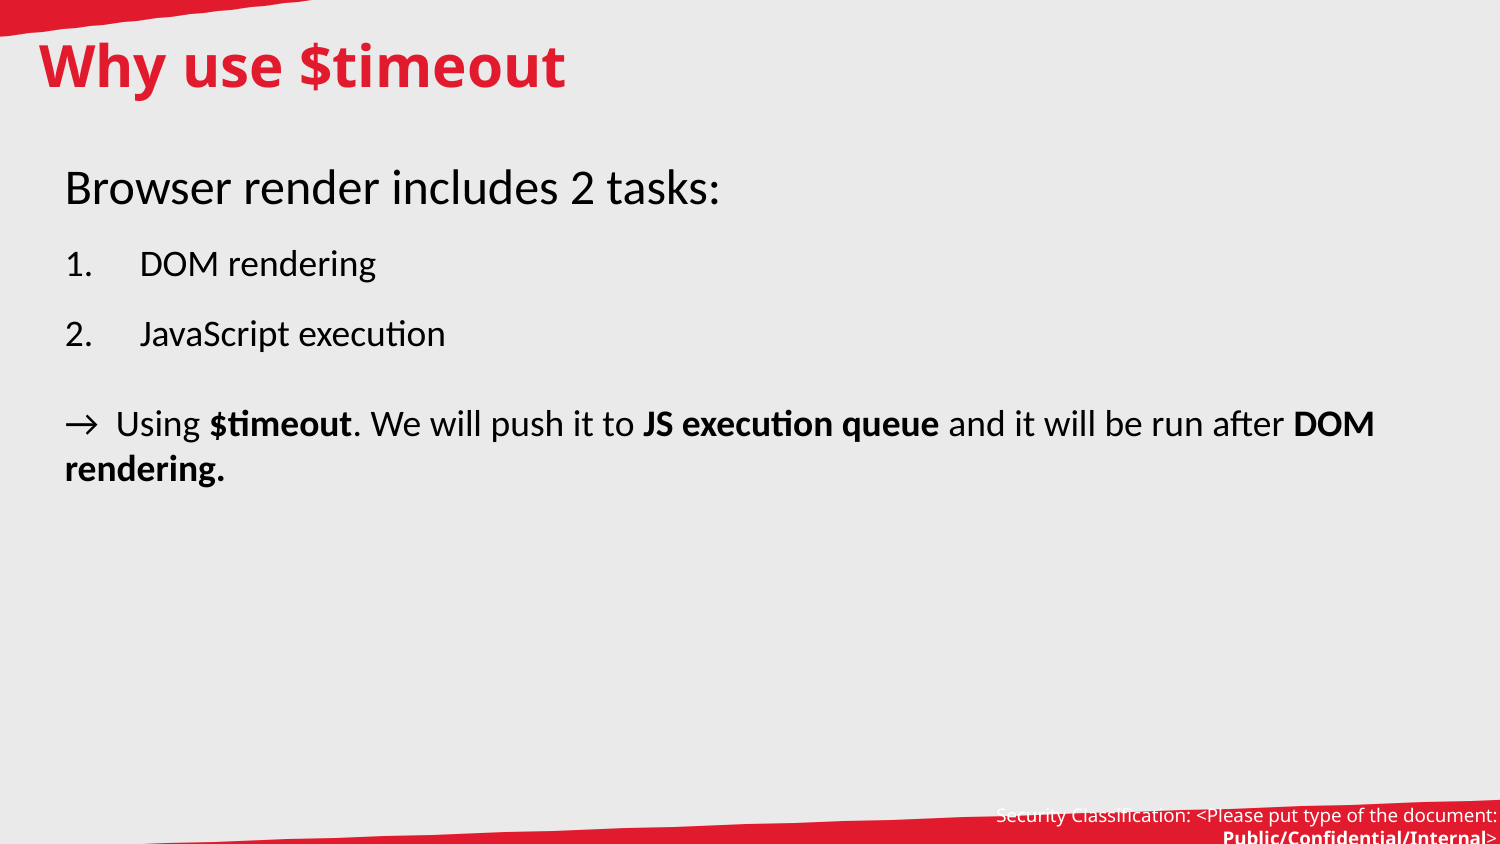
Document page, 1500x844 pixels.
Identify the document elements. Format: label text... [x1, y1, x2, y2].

picture [0, 0, 1500, 844]
text_box Browser render includes 2 tasks: DOM rendering JavaScript execution → Using $timeout. We will push it to JS execution queue and it will be run after DOM rendering. [50, 146, 1450, 672]
text_box Why use $timeout [24, 21, 1500, 96]
